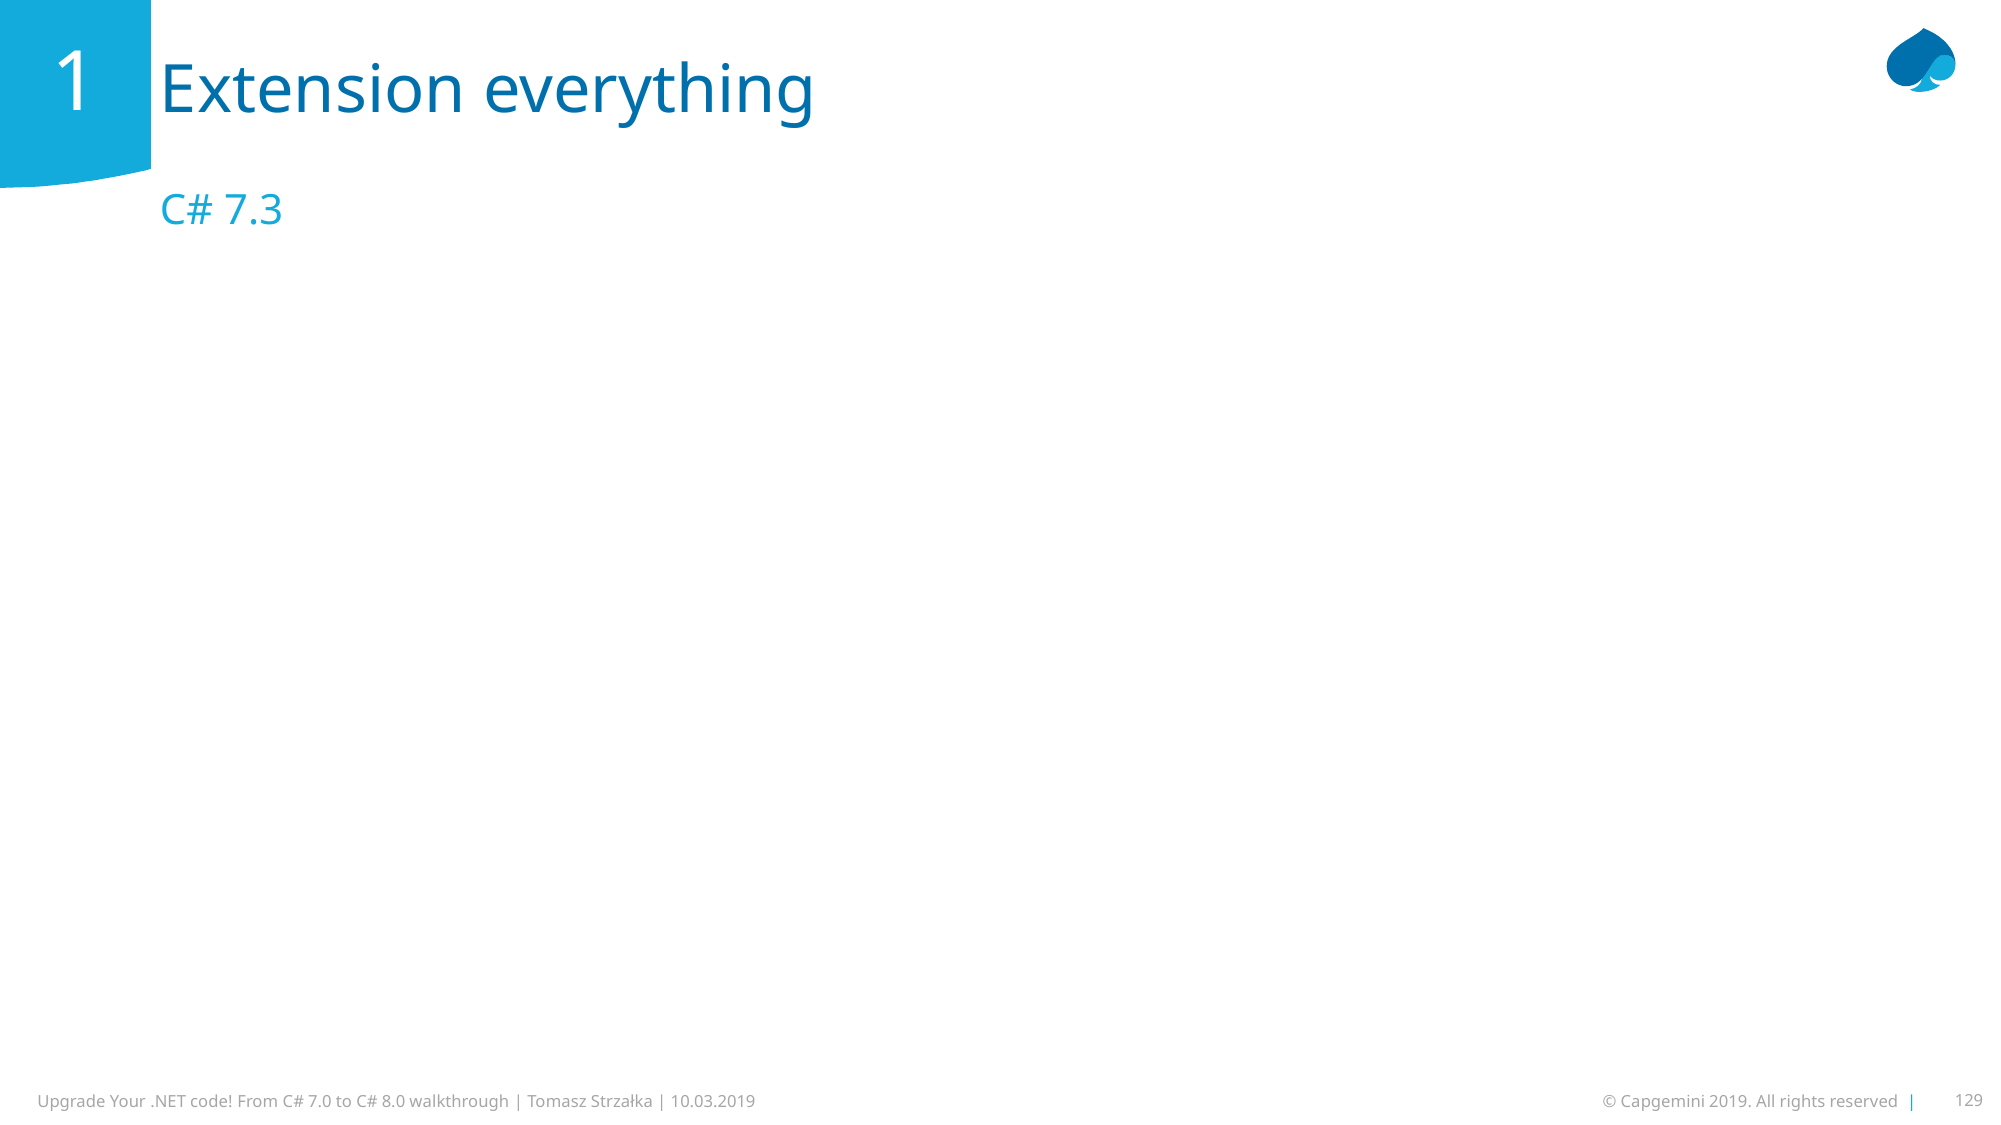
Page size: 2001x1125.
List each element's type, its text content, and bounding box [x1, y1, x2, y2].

list 1 [0, 7, 150, 158]
list C# 7.3 [159, 188, 1955, 272]
title Extension everything [159, 0, 1863, 182]
